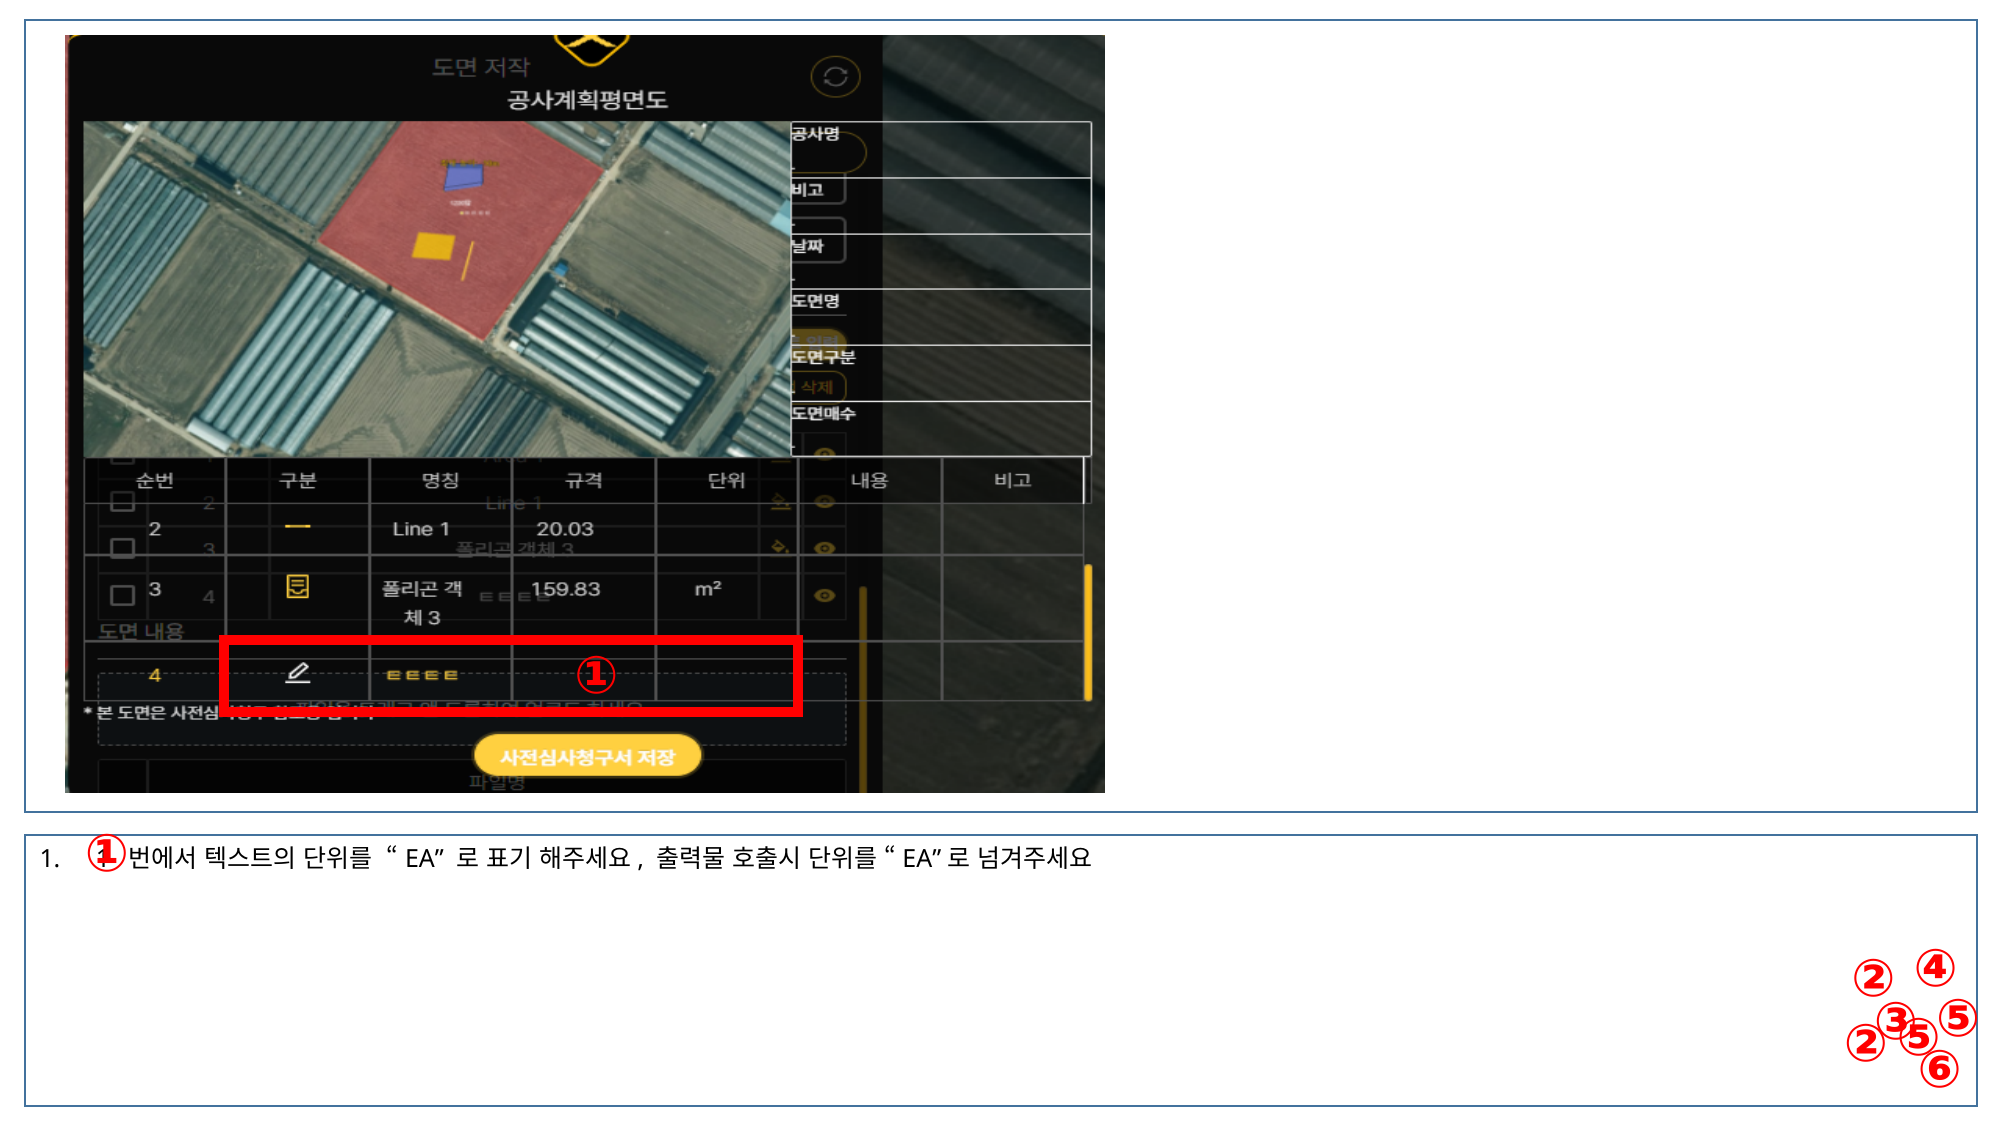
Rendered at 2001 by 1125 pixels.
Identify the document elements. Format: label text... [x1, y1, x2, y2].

text_box 1 번에서 텍스트의 단위를 “EA” 로 표기 해주세요, 출력물 호출시 단위를 “EA”로 넘겨주세요 [24, 834, 1978, 1107]
text_box ④ [1898, 927, 1973, 979]
text_box ⑤ [1921, 976, 1996, 1054]
text_box ② [1829, 1002, 1902, 1080]
text_box ② [1836, 937, 1911, 1015]
text_box ① [70, 812, 144, 890]
picture [65, 35, 1105, 793]
text_box [24, 19, 1978, 813]
text_box ③ [1859, 979, 1921, 1057]
text_box ⑥ [1902, 1027, 1977, 1106]
text_box ⑤ [1881, 995, 1921, 1073]
